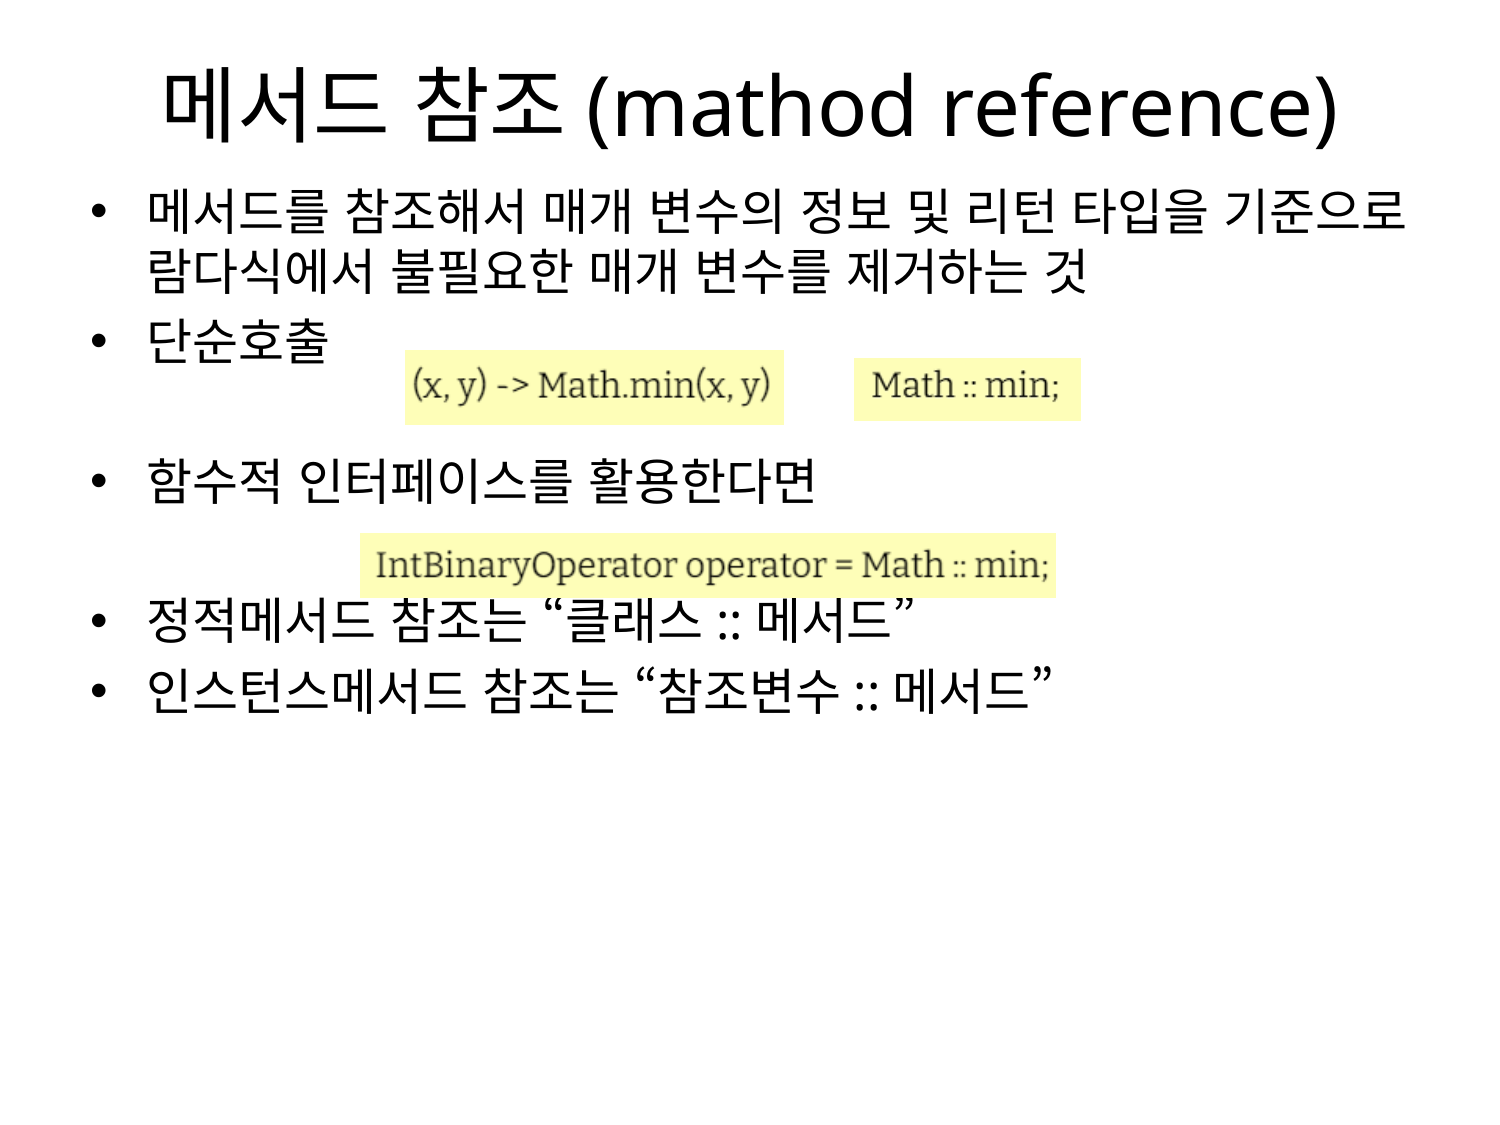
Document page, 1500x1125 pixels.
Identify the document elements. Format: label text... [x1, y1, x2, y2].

picture [359, 533, 1056, 599]
title 메서드 참조(mathod reference) [75, 45, 1425, 161]
picture [853, 357, 1081, 421]
picture [405, 350, 784, 425]
list 메서드를 참조해서 매개 변수의 정보 및 리턴 타입을 기준으로 람다식에서 불필요한 매개 변수를 제거하는 것 단순호출 함수적 인터페이스를 활용한다면 정적메서드 참조는 “클래스::메서드” 인스턴스메서드 참조는 “참조변수::메서드” [75, 172, 1425, 1005]
